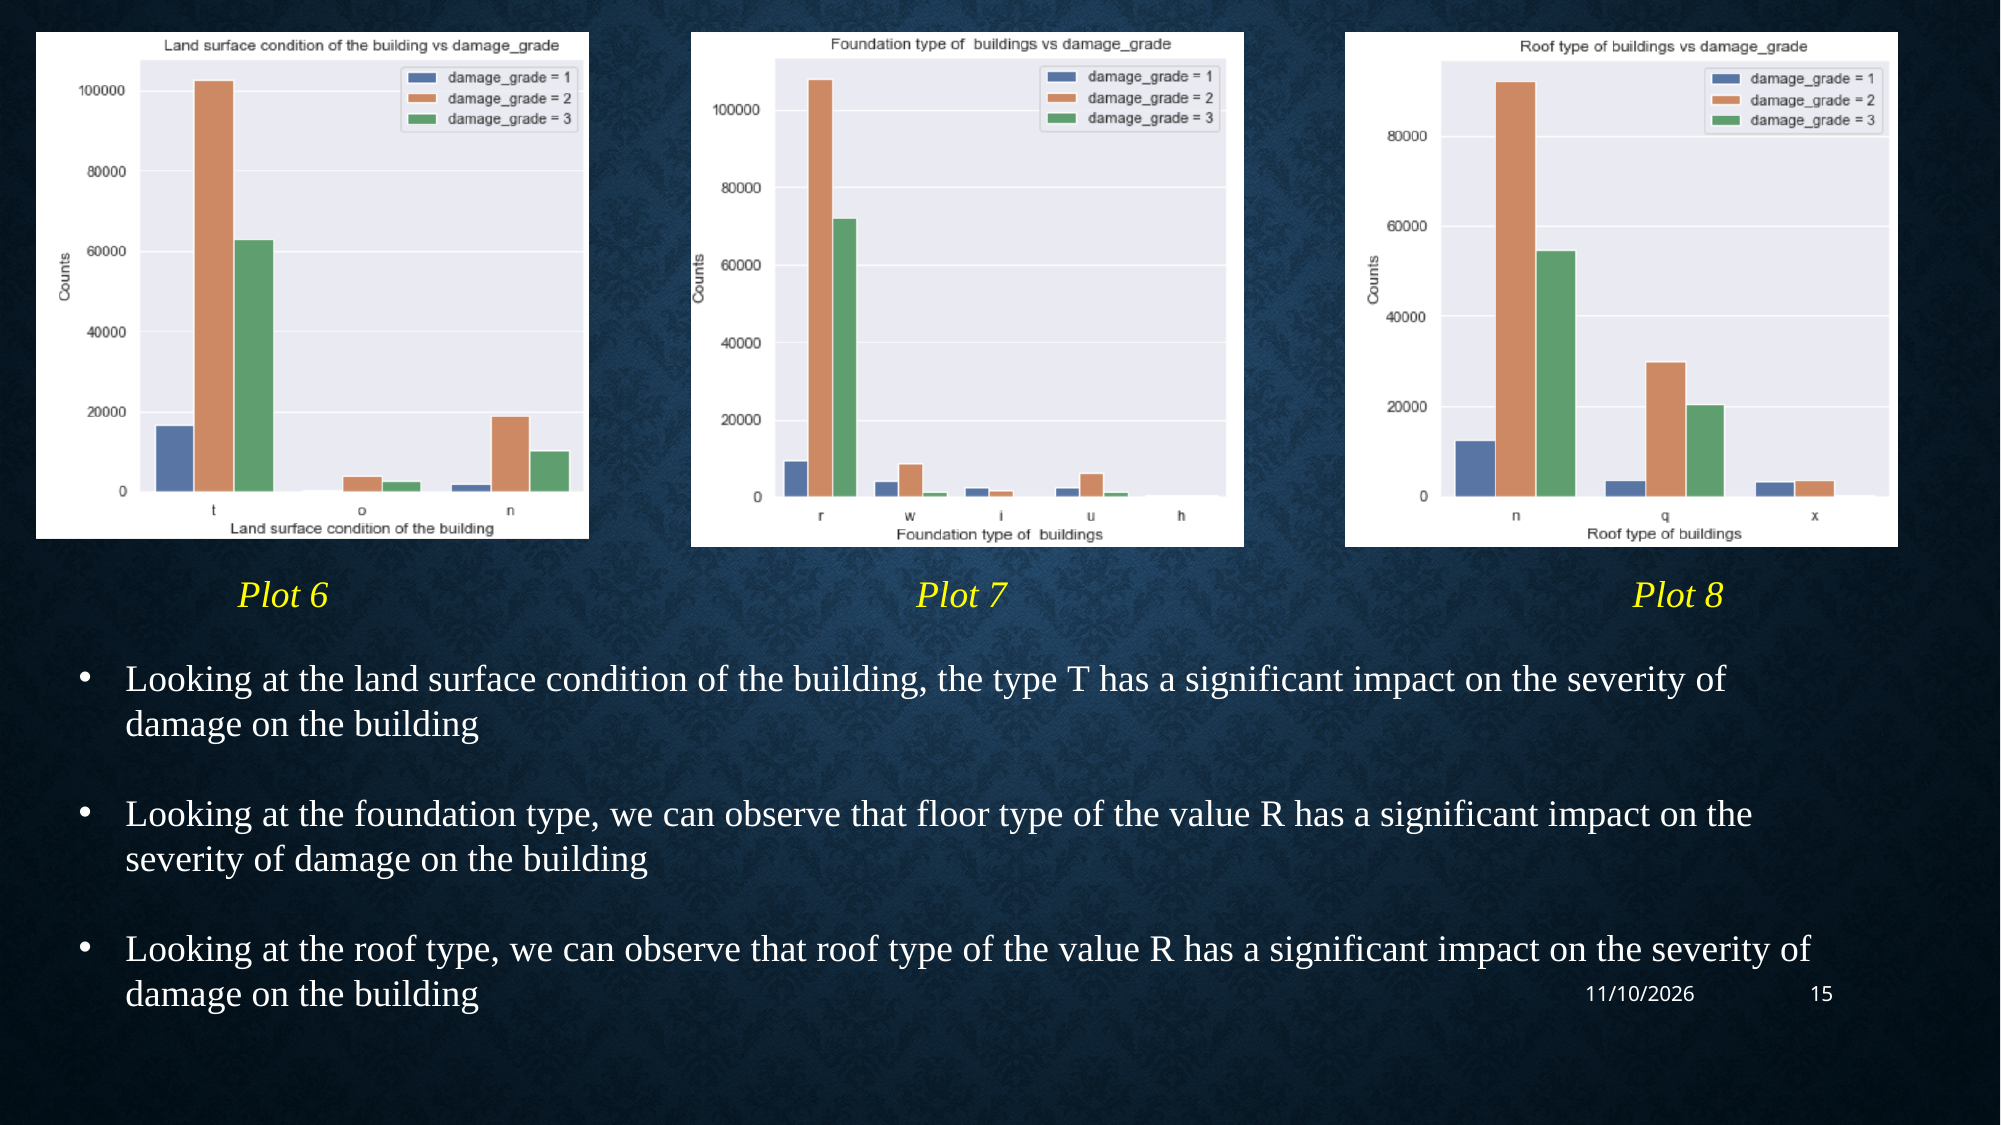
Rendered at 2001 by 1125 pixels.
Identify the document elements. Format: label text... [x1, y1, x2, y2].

picture [690, 31, 1244, 548]
text_box Plot 7 [901, 562, 1133, 601]
text_box Plot 8 [1617, 562, 1850, 623]
picture [36, 31, 590, 540]
text_box Looking at the land surface condition of the building, the type T has a significant impact on the severity of damage on the building Looking at the foundation type, we can observe that floor type of the value R has a significant impact on the severity of damage on the building Looking at the roof type, we can observe that roof type of the value R has a significant impact on the severity of damage on the building [63, 601, 1841, 1125]
picture [1344, 31, 1899, 548]
slide_number 15 [1841, 965, 1849, 1025]
text_box Plot 6 [222, 562, 455, 601]
